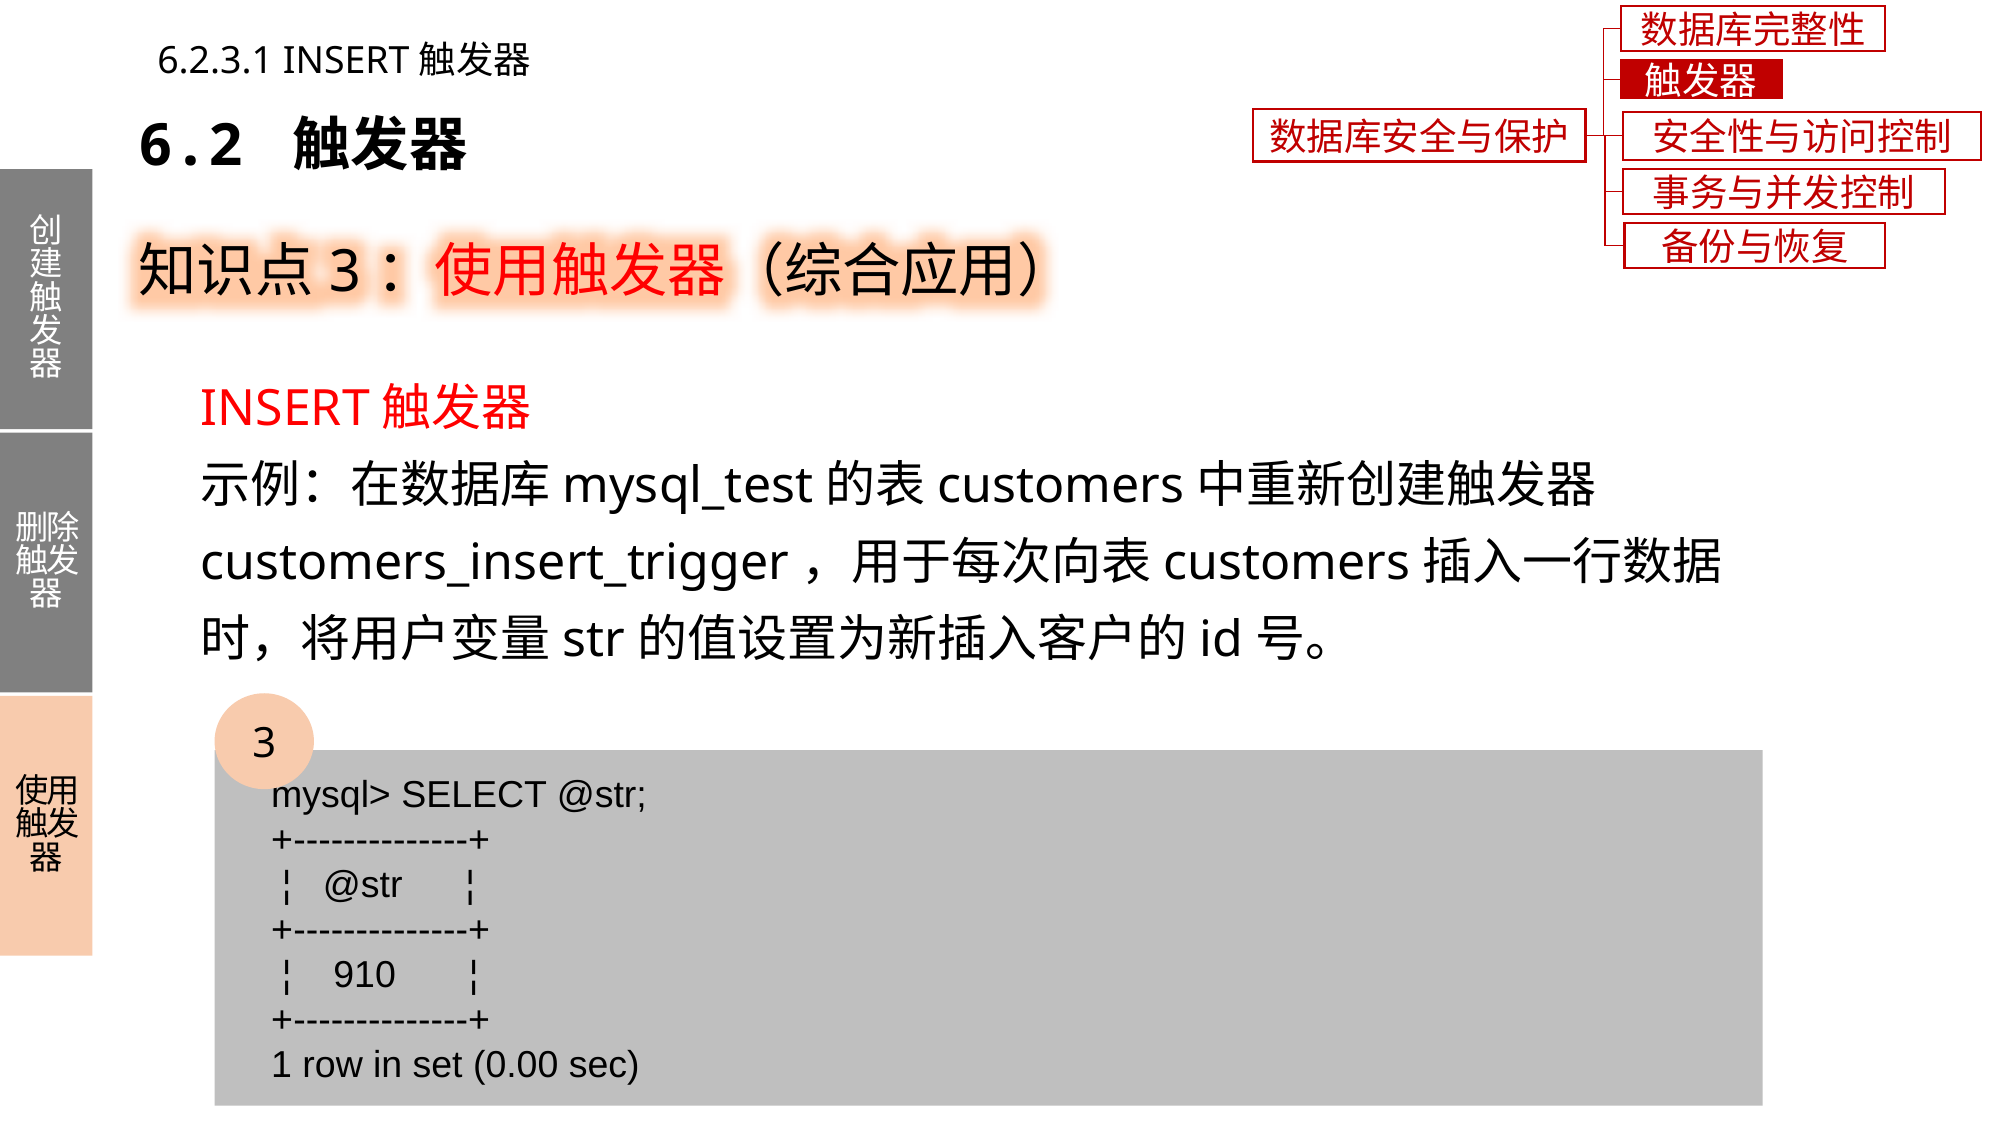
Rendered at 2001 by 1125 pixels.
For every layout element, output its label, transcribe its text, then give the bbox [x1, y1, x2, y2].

text_box 触发器 [1621, 59, 1783, 99]
text_box 数据库完整性 [120, 156, 1252, 162]
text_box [120, 163, 1568, 169]
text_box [1585, 135, 1625, 246]
text_box 事务与并发控制 [1625, 168, 1946, 215]
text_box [1585, 28, 1621, 79]
text_box 6.2.3.3 UPDATE触发器 [118, 170, 1949, 335]
text_box 备份与恢复 [1623, 222, 1886, 269]
text_box 6.2.3.1 INSERT触发器 [142, 28, 546, 89]
text_box INSERT触发器 示例：在数据库mysql_test的表customers中重新创建触发器customers_insert_trigger，用于每次向表customers插入一行数据时，将用户变量str的值设置为新插入客户的id号。 [186, 350, 1827, 674]
text_box 知识点3：使用触发器（综合应用） [120, 172, 1945, 329]
text_box 数据库安全与保护 [1252, 108, 1585, 163]
text_box 3 [213, 692, 315, 791]
text_box 6.2 触发器 [120, 97, 1568, 155]
text_box 安全性与访问控制 [1622, 111, 1982, 161]
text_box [114, 166, 1954, 339]
text_box mysql> SELECT @str; +--------------+ ¦ @str ¦ +--------------+ ¦ 910 ¦ +--------------+ 1 row in set (0.00 sec) [214, 749, 1764, 1107]
text_box 数据库完整性 [1620, 5, 1886, 52]
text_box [1585, 79, 1621, 135]
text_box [0, 169, 93, 956]
